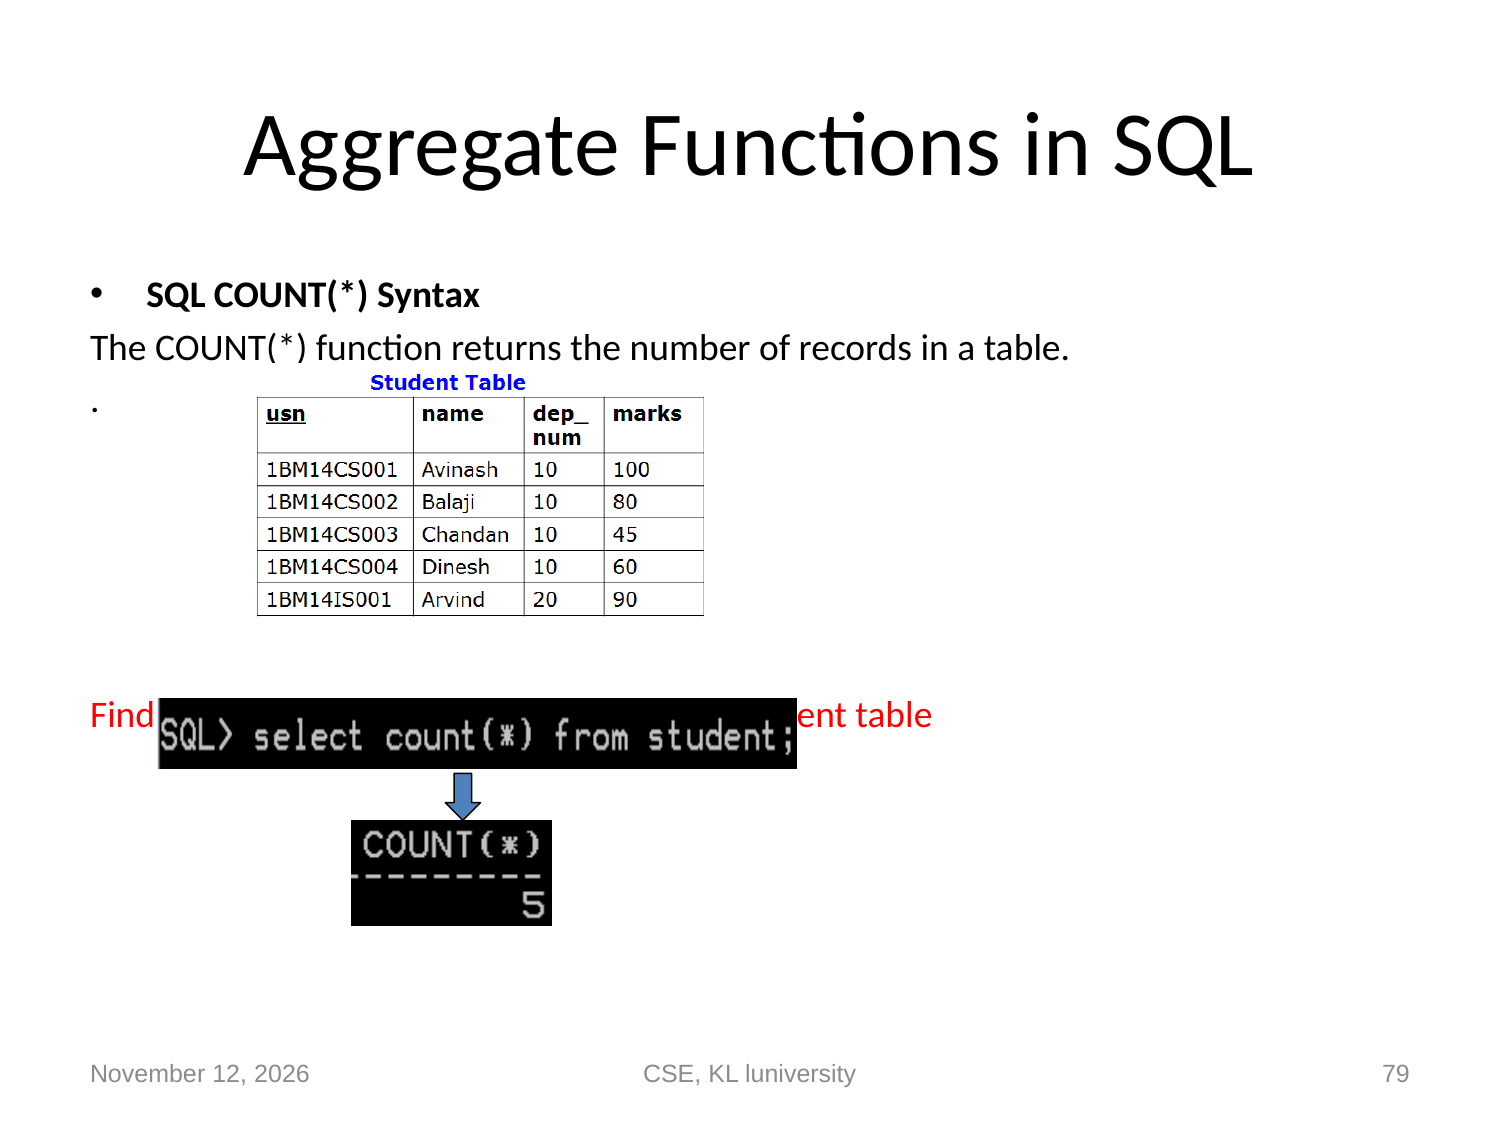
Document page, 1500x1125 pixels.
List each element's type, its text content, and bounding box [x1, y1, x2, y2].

slide_number 79 [1074, 1042, 1425, 1103]
picture [257, 362, 704, 623]
list SQL COUNT(*) Syntax The COUNT(*) function returns the number of records in a table. . Find total number of records in the above student table [75, 262, 1425, 1005]
title Aggregate Functions in SQL [75, 45, 1425, 233]
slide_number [75, 1042, 425, 1103]
picture [351, 820, 552, 926]
picture [157, 698, 797, 770]
text_box [445, 778, 481, 818]
footer CSE, KL luniversity [512, 1042, 988, 1103]
